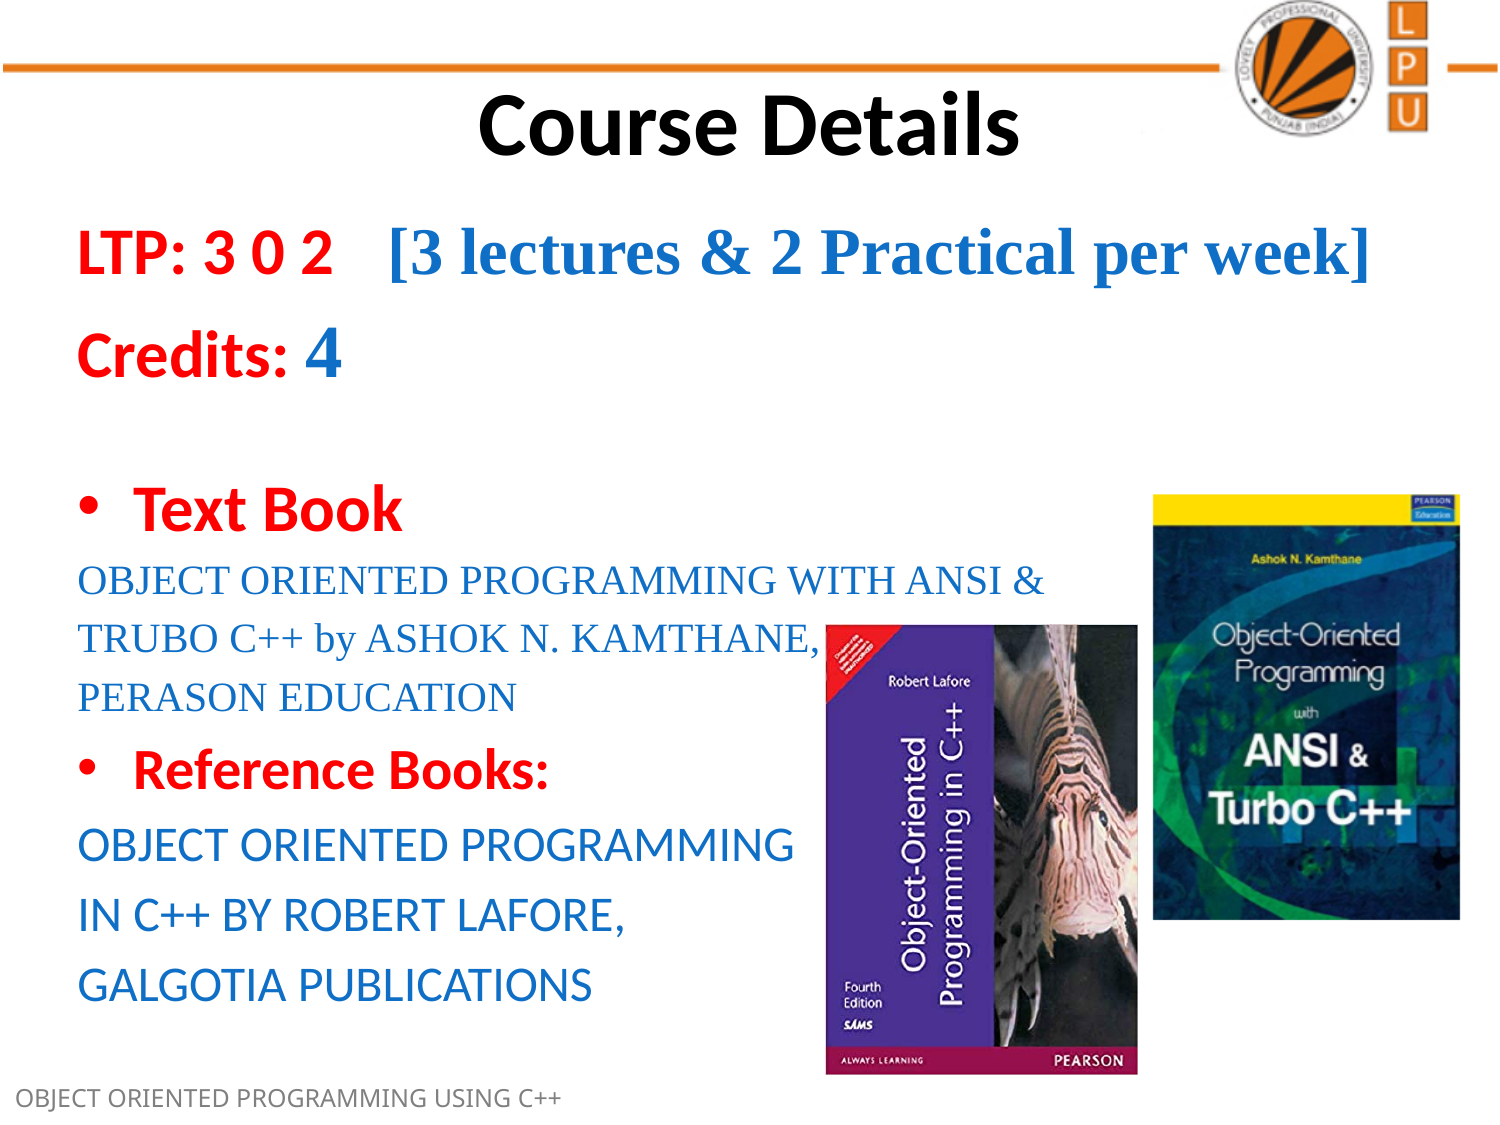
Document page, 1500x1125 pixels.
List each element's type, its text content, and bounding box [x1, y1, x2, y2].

picture [3, 0, 1500, 155]
list LTP: 3 0 2 [3 lectures & 2 Practical per week] Credits: 4 Text Book OBJECT ORIENTED PROGRAMMING WITH ANSI & TRUBO C++ by ASHOK N. KAMTHANE, PERASON EDUCATION Reference Books: Object Oriented Programming In C++ By Robert Lafore, Galgotia Publications [62, 200, 1413, 1043]
picture [824, 624, 1138, 1076]
picture [1149, 491, 1463, 926]
title Course Details [75, 24, 1425, 213]
